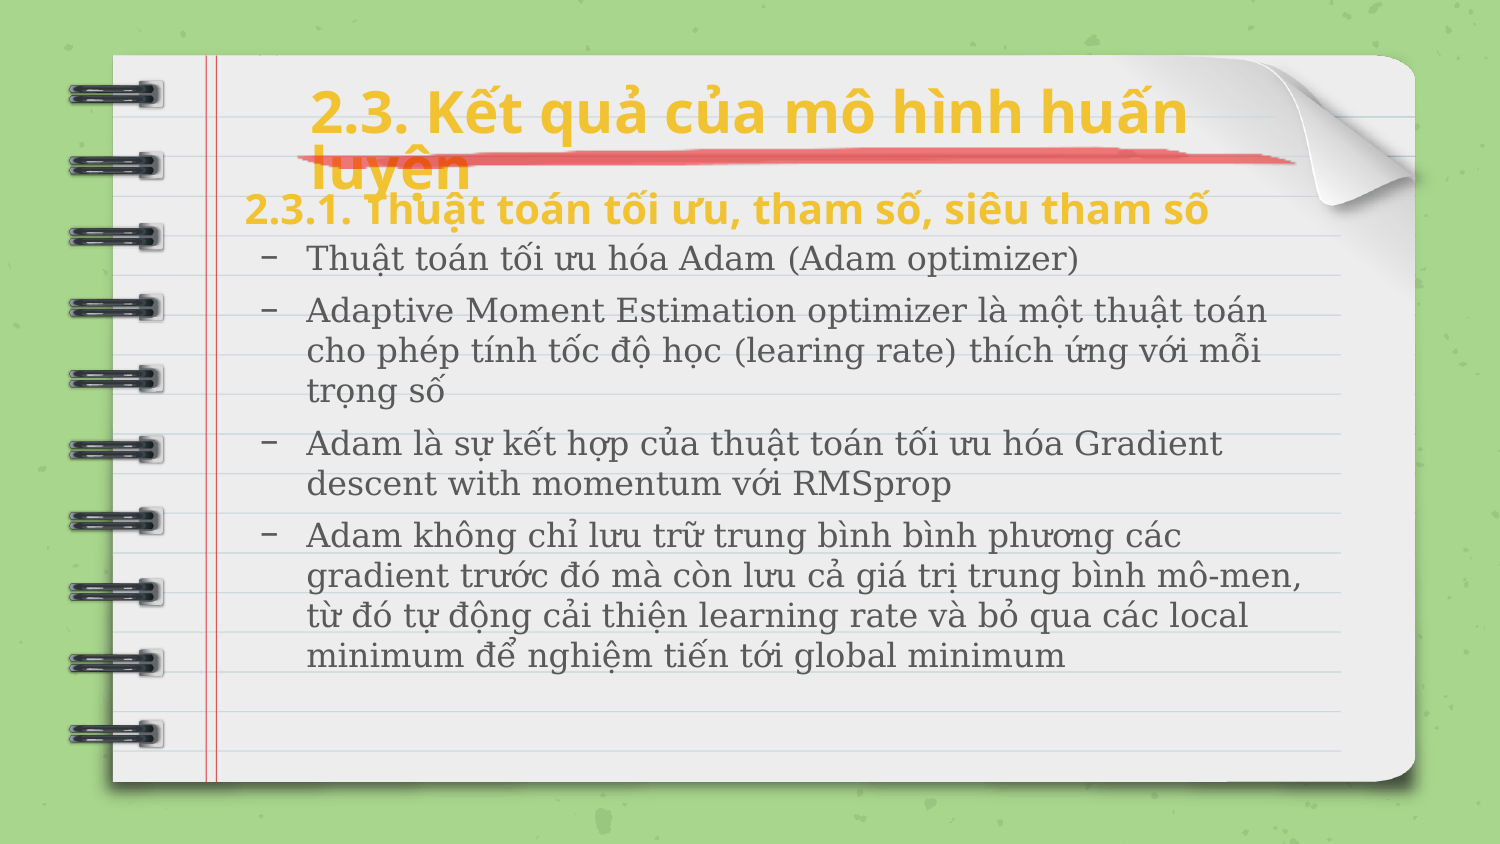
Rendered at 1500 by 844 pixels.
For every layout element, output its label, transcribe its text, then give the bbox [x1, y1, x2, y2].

list Thuật toán tối ưu hóa Adam (Adam optimizer) Adaptive Moment Estimation optimizer là một thuật toán cho phép tính tốc độ học (learing rate) thích ứng với mỗi trọng số Adam là sự kết hợp của thuật toán tối ưu hóa Gradient descent with momentum với RMSprop Adam không chỉ lưu trữ trung bình bình phương các gradient trước đó mà còn lưu cả giá trị trung bình mô-men, từ đó tự động cải thiện learning rate và bỏ qua các local minimum để nghiệm tiến tới global minimum [244, 221, 1337, 706]
picture [63, 22, 1437, 822]
title 2.3. Kết quả của mô hình huấn luyện [295, 74, 1337, 169]
text_box 2.3.1. Thuật toán tối ưu, tham số, siêu tham số [229, 168, 1271, 241]
